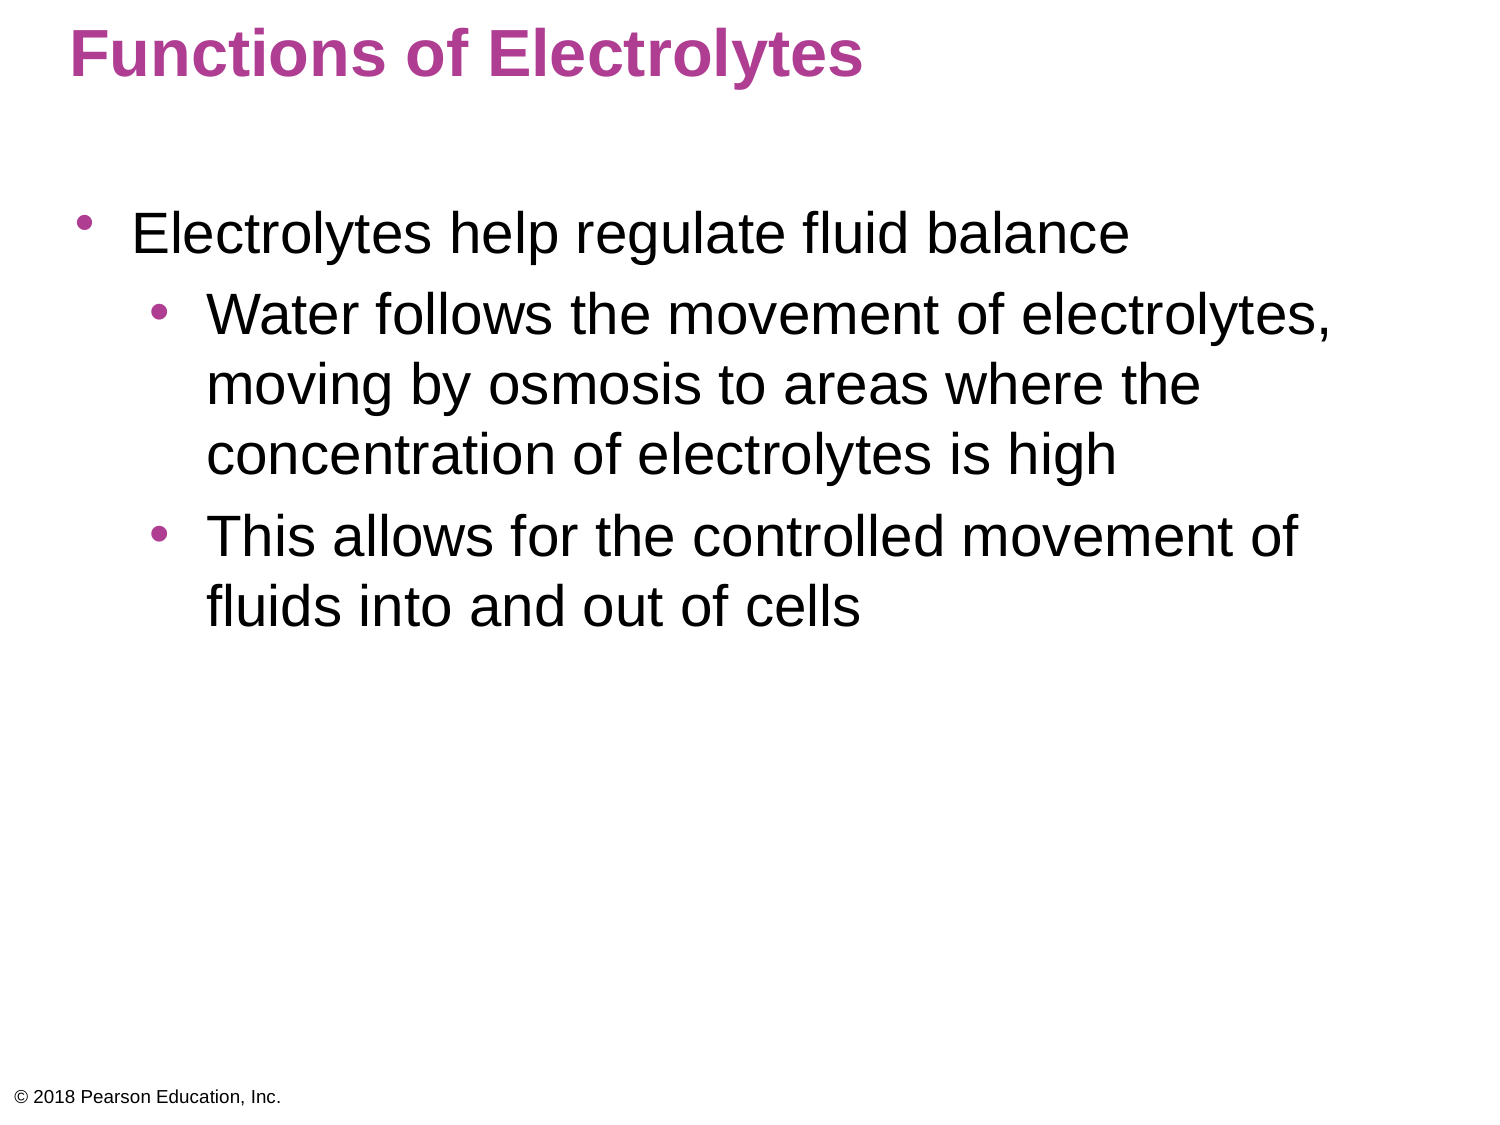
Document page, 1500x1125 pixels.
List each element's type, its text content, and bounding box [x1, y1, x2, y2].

footer © 2018 Pearson Education, Inc. [14, 1084, 900, 1115]
list Electrolytes help regulate fluid balance Water follows the movement of electrolytes, moving by osmosis to areas where the concentration of electrolytes is high This allows for the controlled movement of fluids into and out of cells [59, 187, 1410, 673]
title Functions of Electrolytes [0, 1, 1495, 97]
